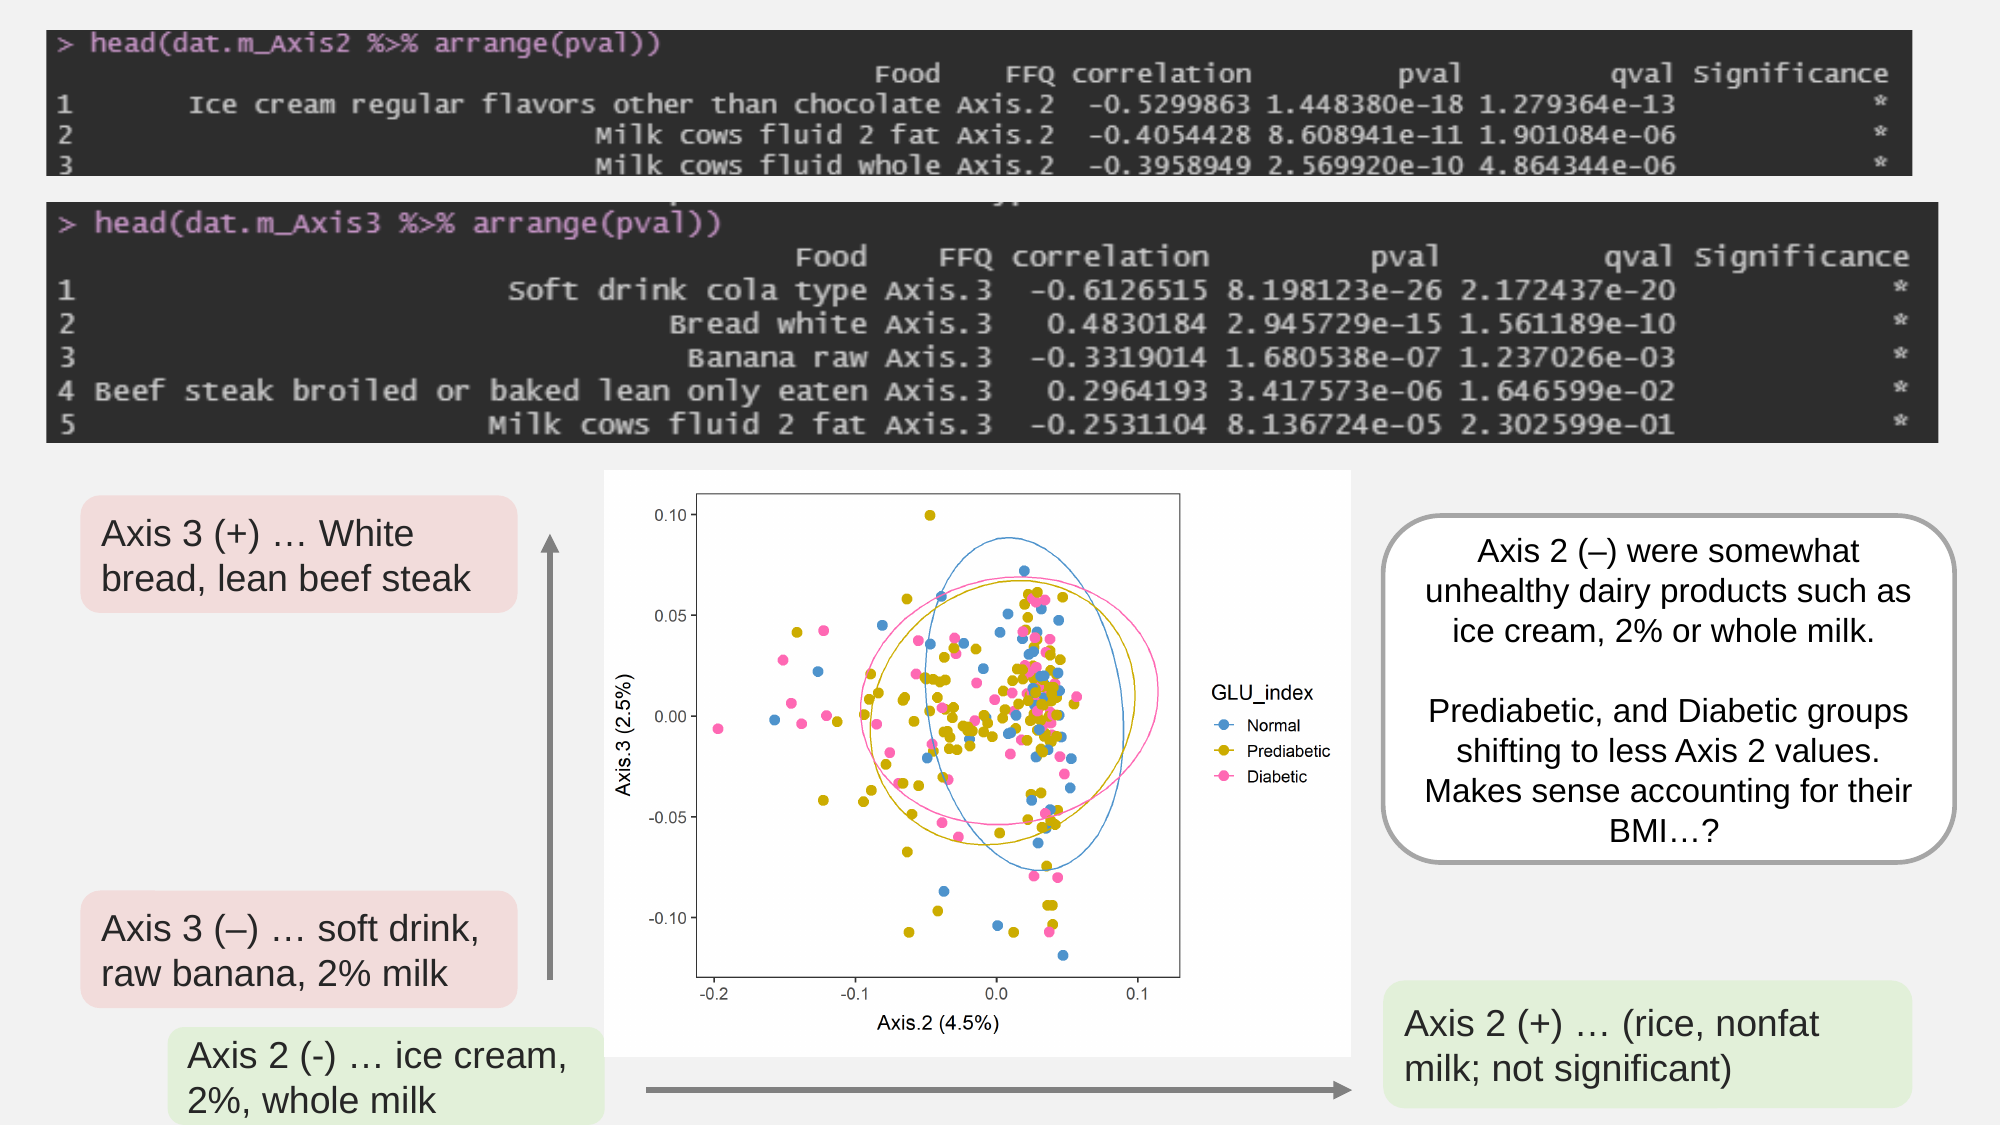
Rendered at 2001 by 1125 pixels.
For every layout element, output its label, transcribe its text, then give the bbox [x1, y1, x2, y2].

text_box Axis 3 (–) … soft drink, raw banana, 2% milk [79, 889, 519, 1010]
picture [46, 30, 1913, 176]
text_box Axis 2 (–) were somewhat unhealthy dairy products such as ice cream, 2% or whole milk. Prediabetic, and Diabetic groups shifting to less Axis 2 values. Makes sense accounting for their BMI…? [1382, 514, 1956, 864]
text_box Axis 2 (-) … ice cream, 2%, whole milk [166, 1025, 606, 1125]
text_box Axis 2 (+) … (rice, nonfat milk; not significant) [1382, 979, 1914, 1110]
picture [604, 470, 1351, 1057]
text_box Axis 3 (+) … White bread, lean beef steak [79, 494, 519, 614]
picture [46, 202, 1939, 443]
title Corr between food groups and Axes. (heatmap) Axes 2 and 3 [61, 43, 1921, 202]
